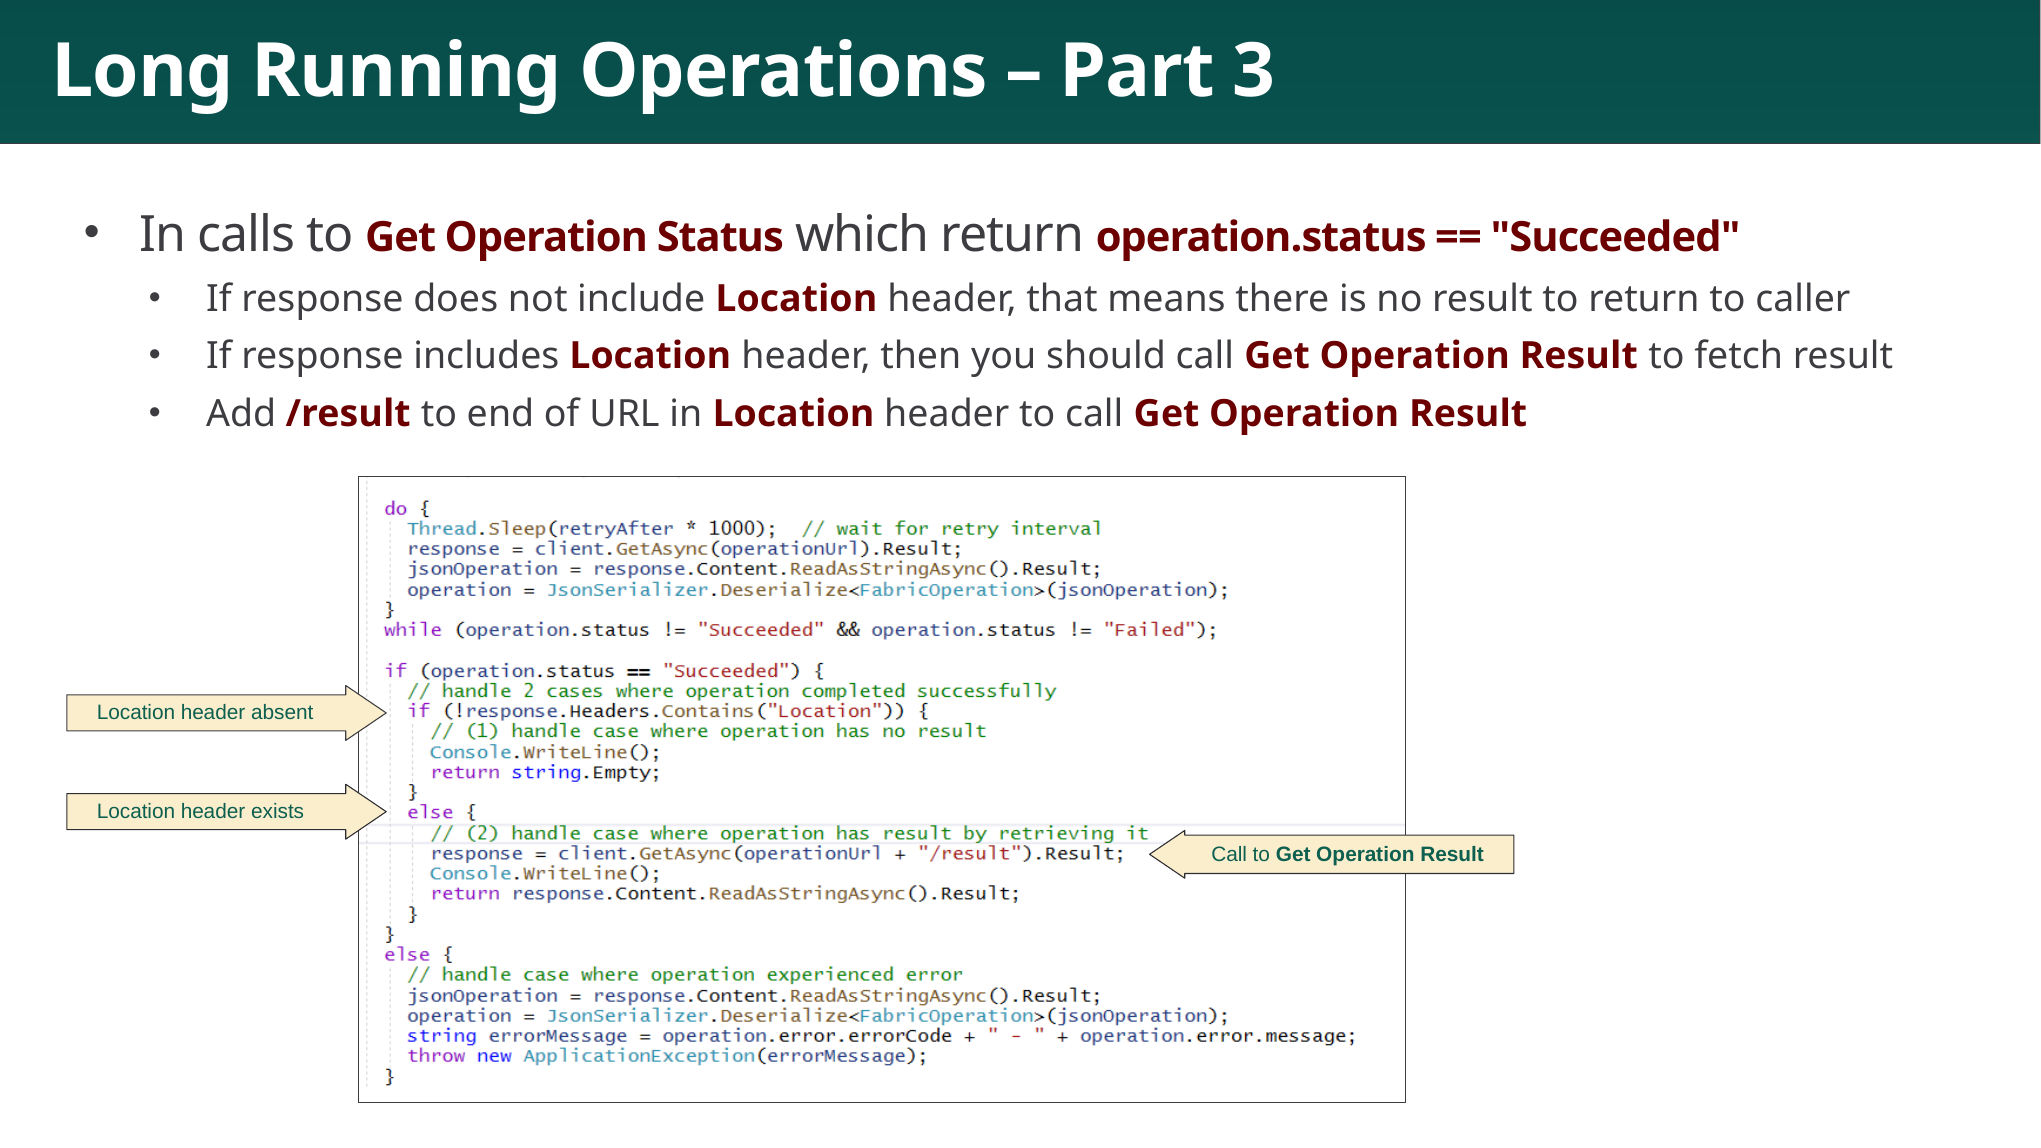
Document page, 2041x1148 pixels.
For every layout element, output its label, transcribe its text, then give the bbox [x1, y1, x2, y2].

text_box Location header absent [66, 684, 358, 742]
title Long Running Operations – Part 3 [51, 31, 1988, 113]
text_box Call to Get Operation Result [1406, 834, 1515, 875]
text_box Location header exists [66, 783, 358, 840]
list In calls to Get Operation Status which return operation.status == "Succeeded" If response does not include Location header, that means there is no result to return to caller If response includes Location header, then you should call Get Operation Result to fetch result Add /result to end of URL in Location header to call Get Operation Result [83, 201, 1988, 515]
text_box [358, 476, 1406, 1103]
